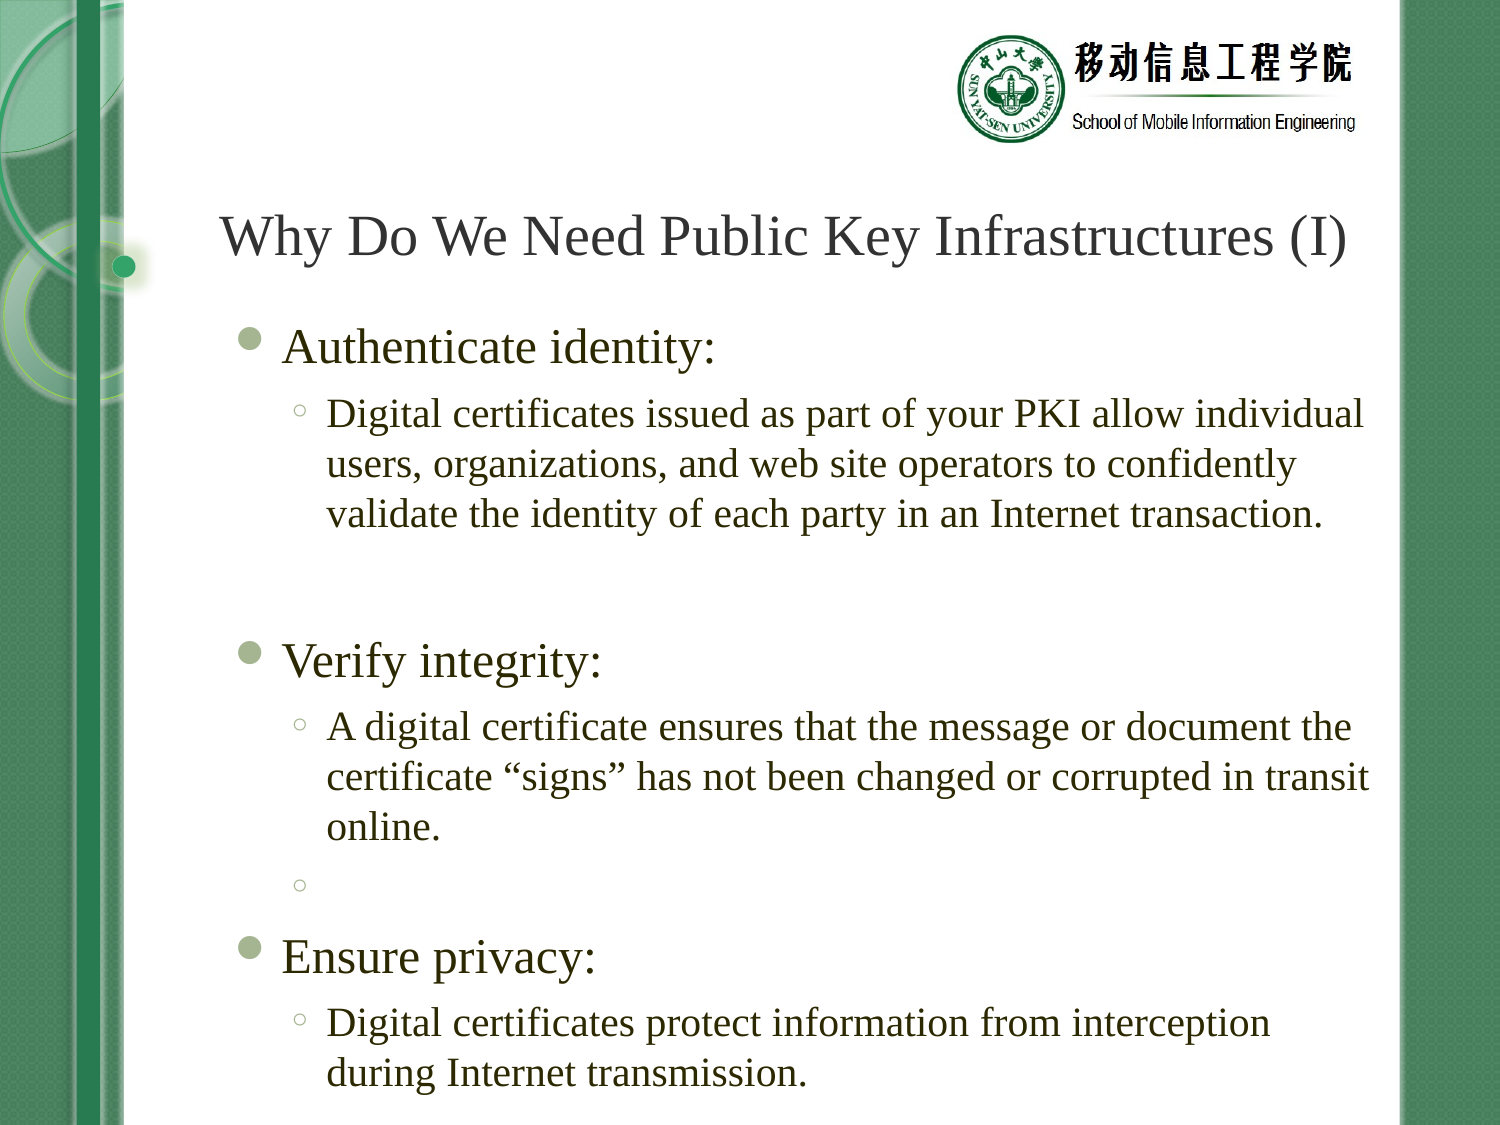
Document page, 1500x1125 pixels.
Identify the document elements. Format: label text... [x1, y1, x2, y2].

title Why Do We Need Public Key Infrastructures (I) [204, 138, 1388, 327]
list Authenticate identity: Digital certificates issued as part of your PKI allow individual users, organizations, and web site operators to confidently validate the identity of each party in an Internet transaction. Verify integrity: A digital certificate ensures that the message or document the certificate “signs” has not been changed or corrupted in transit online. Ensure privacy: Digital certificates protect information from interception during Internet transmission. [206, 306, 1400, 1024]
picture [950, 30, 1365, 138]
